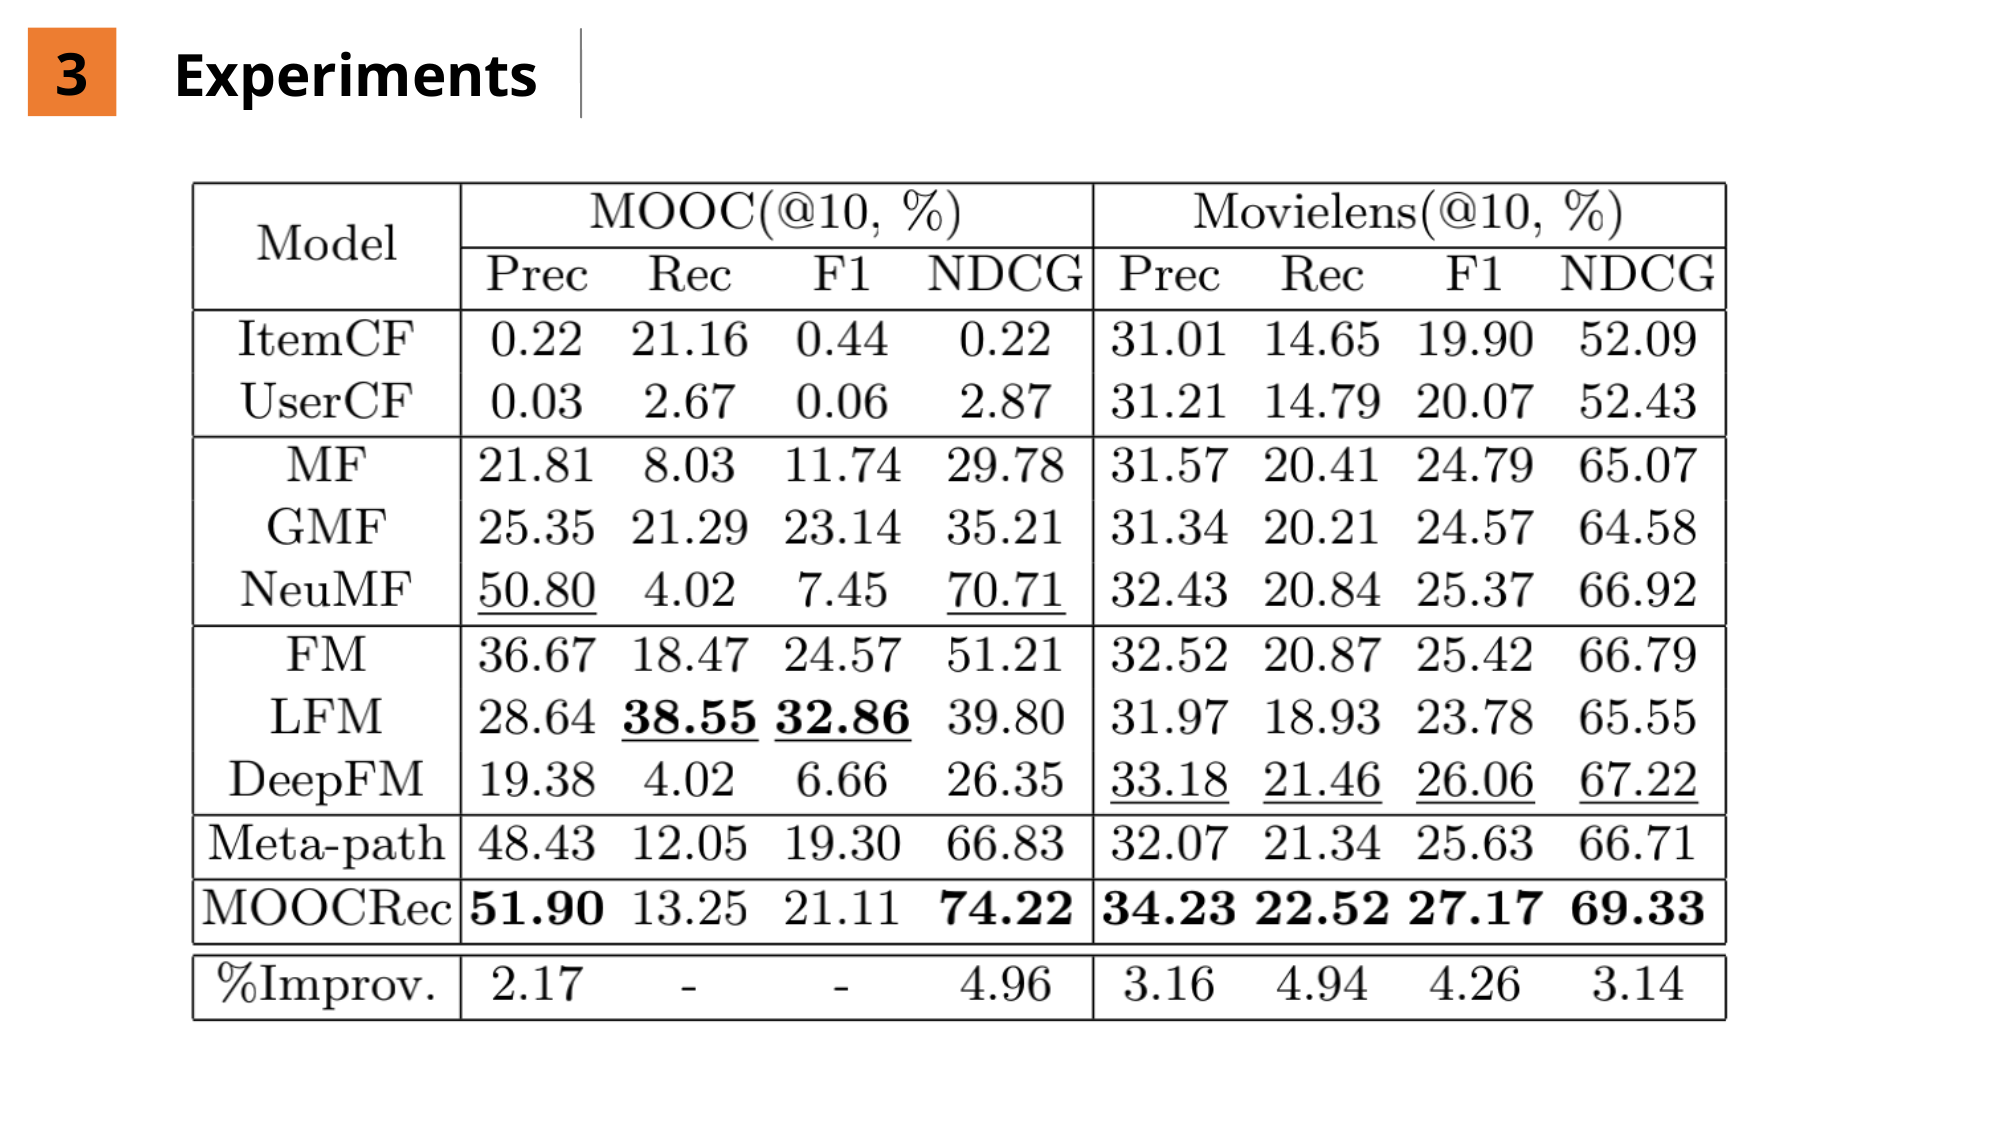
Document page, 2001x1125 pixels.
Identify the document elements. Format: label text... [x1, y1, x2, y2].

text_box 3 [27, 26, 117, 117]
picture [141, 151, 1940, 1061]
text_box Experiments [158, 30, 554, 116]
